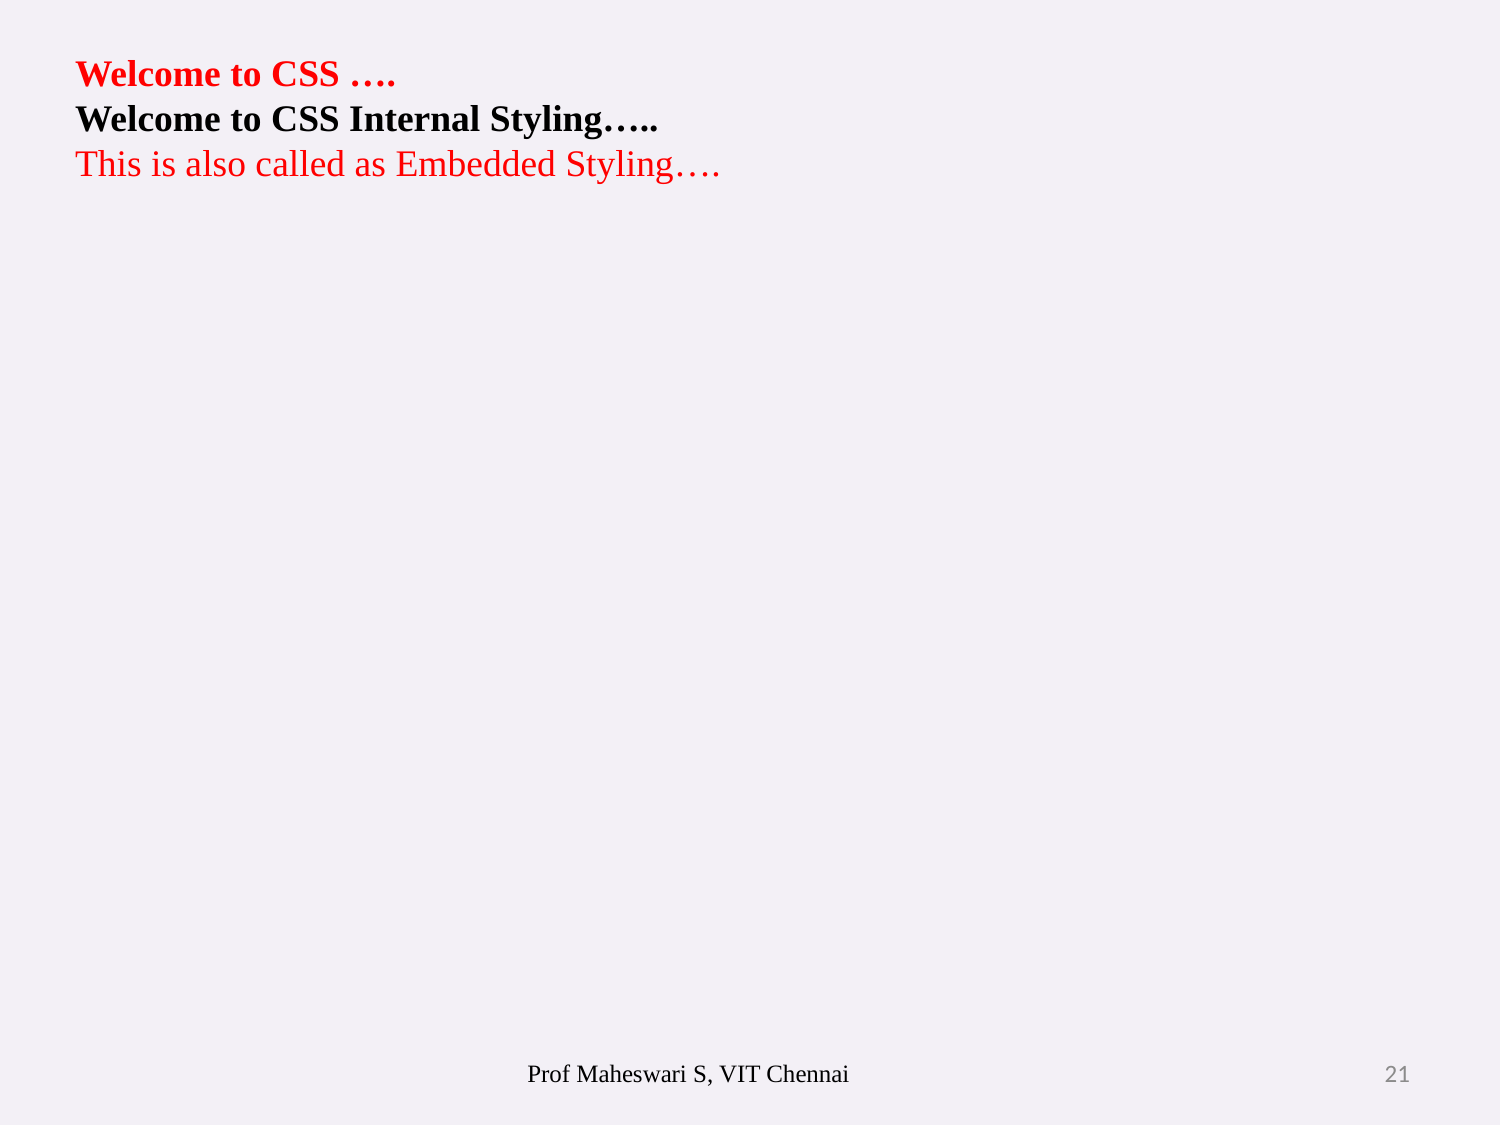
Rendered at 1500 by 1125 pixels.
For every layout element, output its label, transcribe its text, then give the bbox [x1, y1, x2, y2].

footer Prof Maheswari S, VIT Chennai [512, 1042, 988, 1103]
slide_number 21 [1074, 1042, 1425, 1103]
title Welcome to CSS …. Welcome to CSS Internal Styling….. This is also called as Embedded Styling…. [75, 45, 1425, 233]
